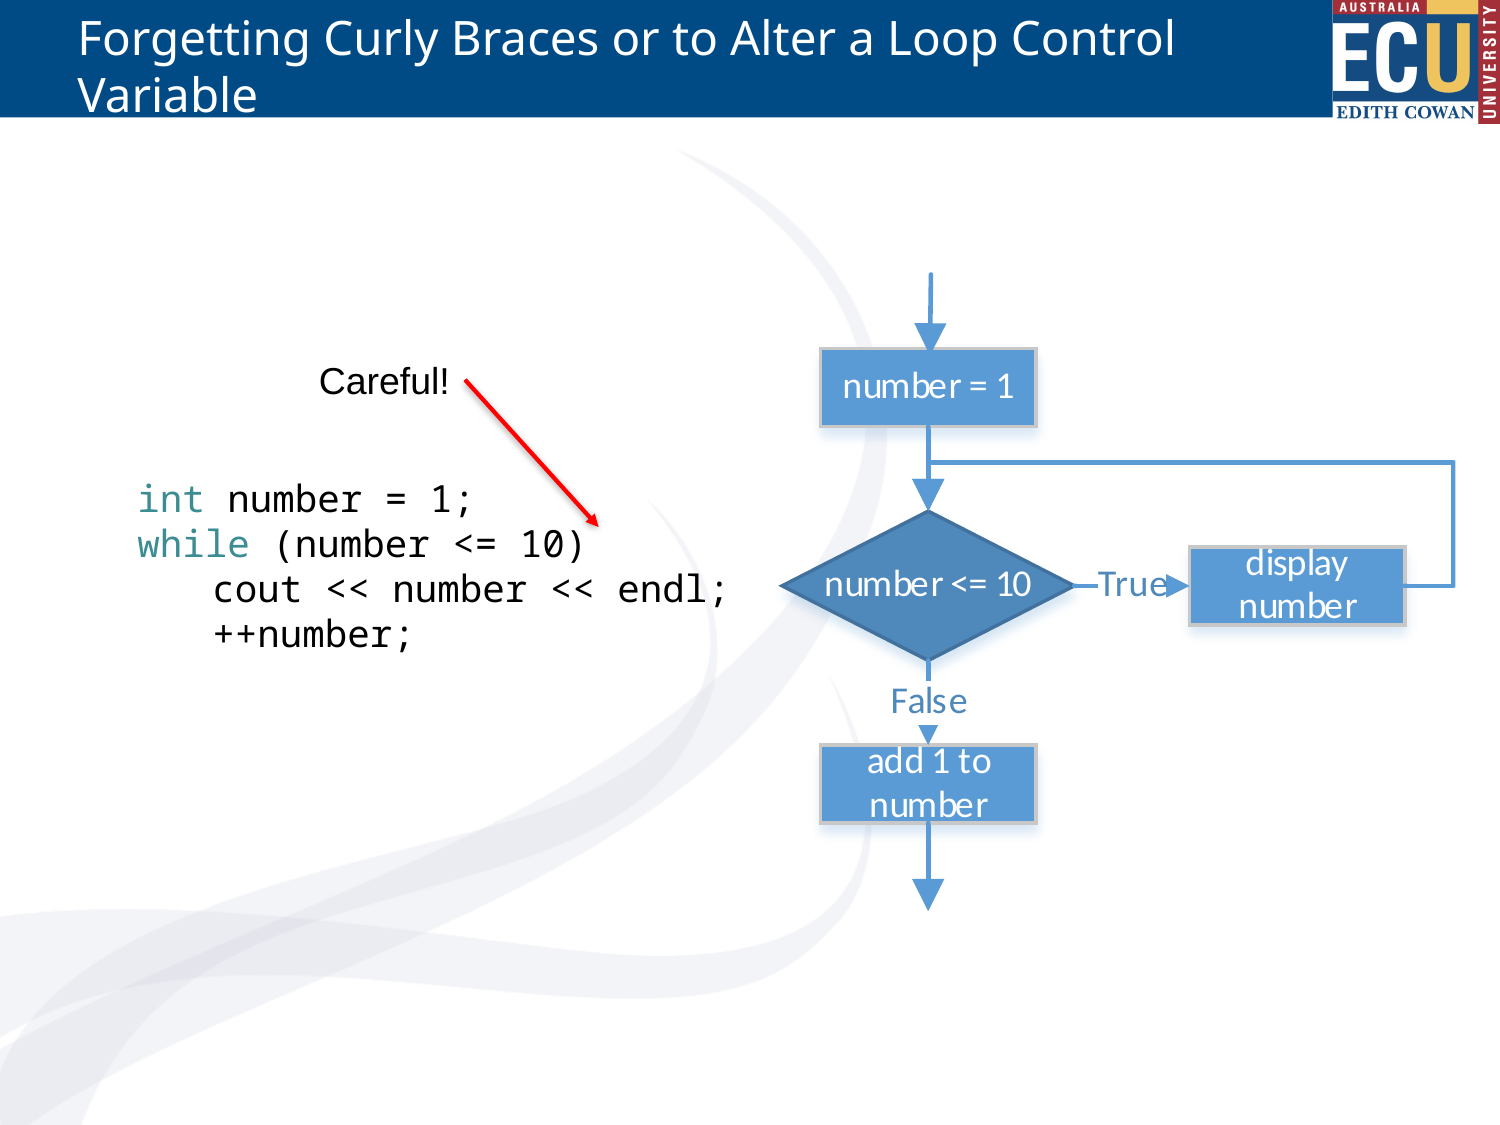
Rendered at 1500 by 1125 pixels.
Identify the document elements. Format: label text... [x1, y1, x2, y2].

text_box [465, 379, 599, 528]
picture [0, 127, 1456, 1125]
title Forgetting Curly Braces or to Alter a Loop Control Variable [62, 0, 1325, 130]
picture [1333, 0, 1500, 124]
text_box int number = 1; while (number <= 10) cout << number << endl; ++number; [122, 467, 745, 663]
text_box Careful! [304, 349, 465, 410]
